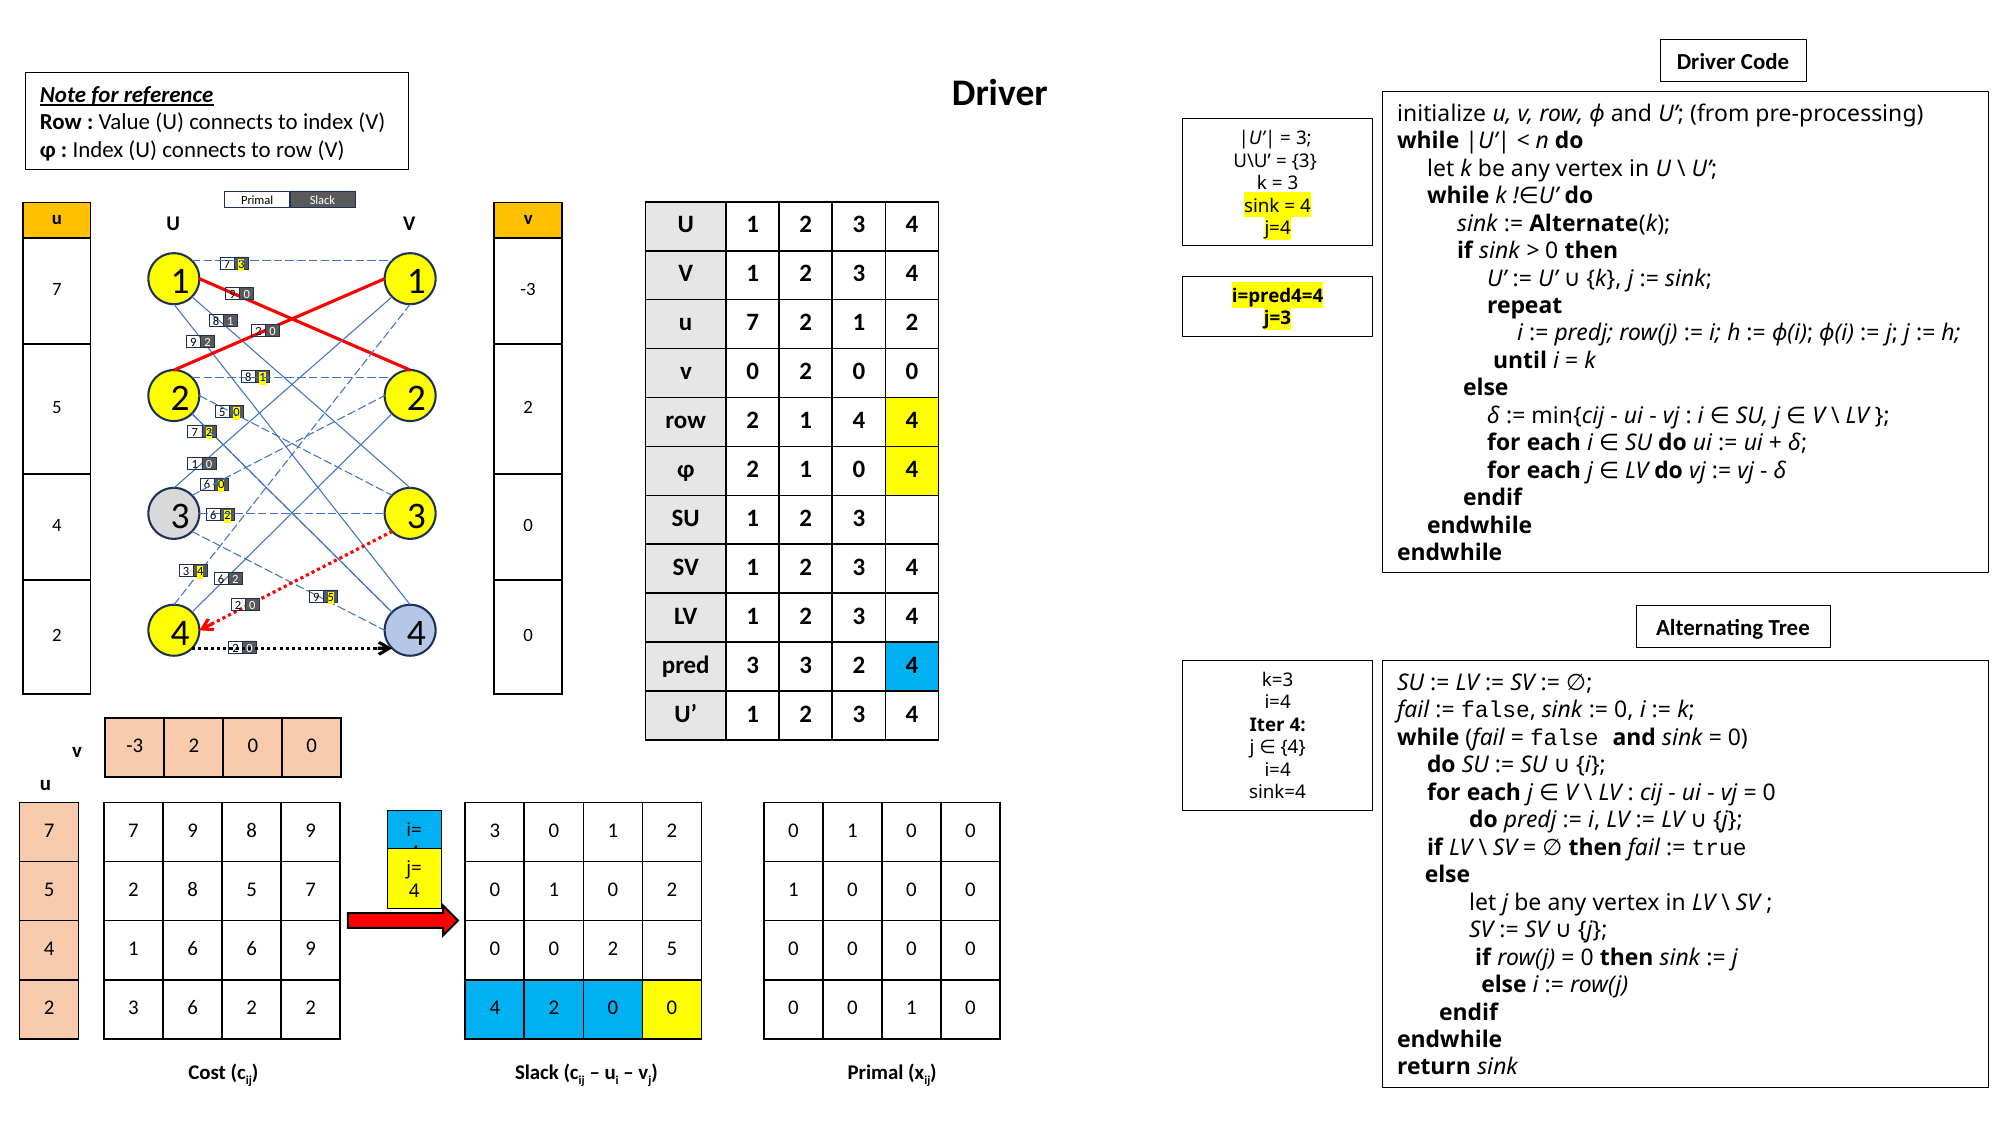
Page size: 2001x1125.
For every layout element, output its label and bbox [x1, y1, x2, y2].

table_cell [780, 643, 831, 690]
table_cell [833, 692, 885, 739]
table_cell [727, 545, 778, 592]
table_header [20, 803, 78, 861]
table_cell [780, 398, 831, 446]
table_cell [164, 862, 221, 920]
table_cell [646, 252, 725, 299]
text_box [827, 1051, 957, 1095]
table_cell [646, 447, 725, 495]
table_header [824, 803, 881, 861]
text_box [388, 201, 437, 242]
table_cell [883, 862, 940, 920]
table_cell [727, 594, 778, 641]
table_header [106, 719, 163, 776]
table_cell [727, 447, 778, 495]
table_cell [886, 447, 938, 495]
text_box [387, 810, 441, 909]
table_cell [942, 921, 999, 979]
table_cell [105, 862, 162, 920]
table_cell [765, 862, 822, 920]
table_cell [780, 594, 831, 641]
table_cell [646, 692, 725, 739]
text_box [491, 1051, 682, 1095]
table_cell [727, 692, 778, 739]
table_cell [646, 643, 725, 690]
table_header [223, 803, 280, 861]
text_box [224, 190, 356, 208]
table_cell [886, 496, 938, 543]
table_cell [824, 981, 881, 1038]
table_cell [780, 692, 831, 739]
table_cell [886, 398, 938, 446]
table_cell [495, 475, 561, 579]
table_header [643, 803, 701, 861]
table_header [282, 803, 339, 861]
text_box [1382, 660, 1988, 1087]
table_header [727, 203, 778, 250]
table_cell [646, 594, 725, 641]
table_cell [883, 921, 940, 979]
table_cell [105, 921, 162, 979]
table_cell [824, 862, 881, 920]
table_cell [833, 545, 885, 592]
table_cell [24, 239, 90, 343]
table_cell [833, 300, 885, 348]
table_cell [525, 921, 583, 979]
table_cell [727, 643, 778, 690]
table_cell [886, 643, 938, 690]
table_cell [164, 981, 221, 1038]
table_cell [646, 496, 725, 543]
table_cell [765, 921, 822, 979]
table_header [525, 803, 583, 861]
table_header [164, 803, 221, 861]
table_cell [780, 545, 831, 592]
text_box [25, 729, 106, 802]
text_box [147, 252, 437, 657]
table_cell [223, 921, 280, 979]
text_box [151, 201, 200, 242]
table_header [584, 803, 642, 861]
table_cell [282, 921, 339, 979]
table_header [780, 203, 831, 250]
table_cell [833, 496, 885, 543]
table_cell [780, 300, 831, 348]
table_header [24, 203, 90, 237]
table_header [495, 203, 561, 237]
table_cell [495, 239, 561, 343]
table_cell [727, 300, 778, 348]
table_cell [584, 921, 642, 979]
table_cell [525, 981, 583, 1038]
table_cell [824, 921, 881, 979]
table_cell [780, 252, 831, 299]
table_header [165, 719, 222, 776]
table_cell [20, 981, 78, 1038]
text_box [1636, 605, 1830, 648]
table_cell [727, 496, 778, 543]
text_box [164, 1051, 282, 1095]
table_cell [20, 862, 78, 920]
table_cell [24, 581, 90, 693]
table_cell [833, 643, 885, 690]
table_cell [466, 862, 523, 920]
table_cell [495, 581, 561, 693]
table_cell [495, 345, 561, 473]
table_cell [105, 981, 162, 1038]
table_cell [833, 398, 885, 446]
table_cell [886, 545, 938, 592]
table_header [466, 803, 523, 861]
table_cell [24, 475, 90, 579]
table_cell [525, 862, 583, 920]
table_header [886, 203, 938, 250]
table_cell [643, 921, 701, 979]
table_cell [886, 252, 938, 299]
table_cell [20, 921, 78, 979]
table_header [833, 203, 885, 250]
table_cell [466, 921, 523, 979]
table_cell [942, 862, 999, 920]
text_box [1660, 39, 1806, 82]
table_cell [466, 981, 523, 1038]
table_cell [833, 252, 885, 299]
table_header [883, 803, 940, 861]
table_cell [780, 496, 831, 543]
table_header [942, 803, 999, 861]
text_box [817, 60, 1373, 246]
table_cell [727, 252, 778, 299]
table_cell [282, 981, 339, 1038]
table_header [765, 803, 822, 861]
table_cell [584, 862, 642, 920]
table_cell [833, 594, 885, 641]
table_cell [886, 692, 938, 739]
table_cell [883, 981, 940, 1038]
table_cell [833, 349, 885, 397]
table_header [646, 203, 725, 250]
table_header [224, 719, 281, 776]
table_cell [643, 981, 701, 1038]
text_box [1382, 90, 1988, 573]
table_cell [282, 862, 339, 920]
table_cell [584, 981, 642, 1038]
table_cell [727, 398, 778, 446]
text_box [1182, 660, 1373, 810]
table_cell [765, 981, 822, 1038]
table_header [283, 719, 340, 776]
table_cell [833, 447, 885, 495]
text_box [25, 71, 409, 170]
table_cell [886, 300, 938, 348]
table_cell [727, 349, 778, 397]
table_header [105, 803, 162, 861]
table_cell [886, 349, 938, 397]
table_cell [646, 349, 725, 397]
text_box [1182, 276, 1373, 336]
table_cell [164, 921, 221, 979]
table_cell [886, 594, 938, 641]
table_cell [646, 398, 725, 446]
table_cell [646, 545, 725, 592]
table_cell [24, 345, 90, 473]
table_cell [643, 862, 701, 920]
table_cell [780, 349, 831, 397]
table_cell [223, 862, 280, 920]
text_box [346, 903, 460, 938]
table_cell [942, 981, 999, 1038]
table_cell [780, 447, 831, 495]
table_cell [223, 981, 280, 1038]
table_cell [646, 300, 725, 348]
